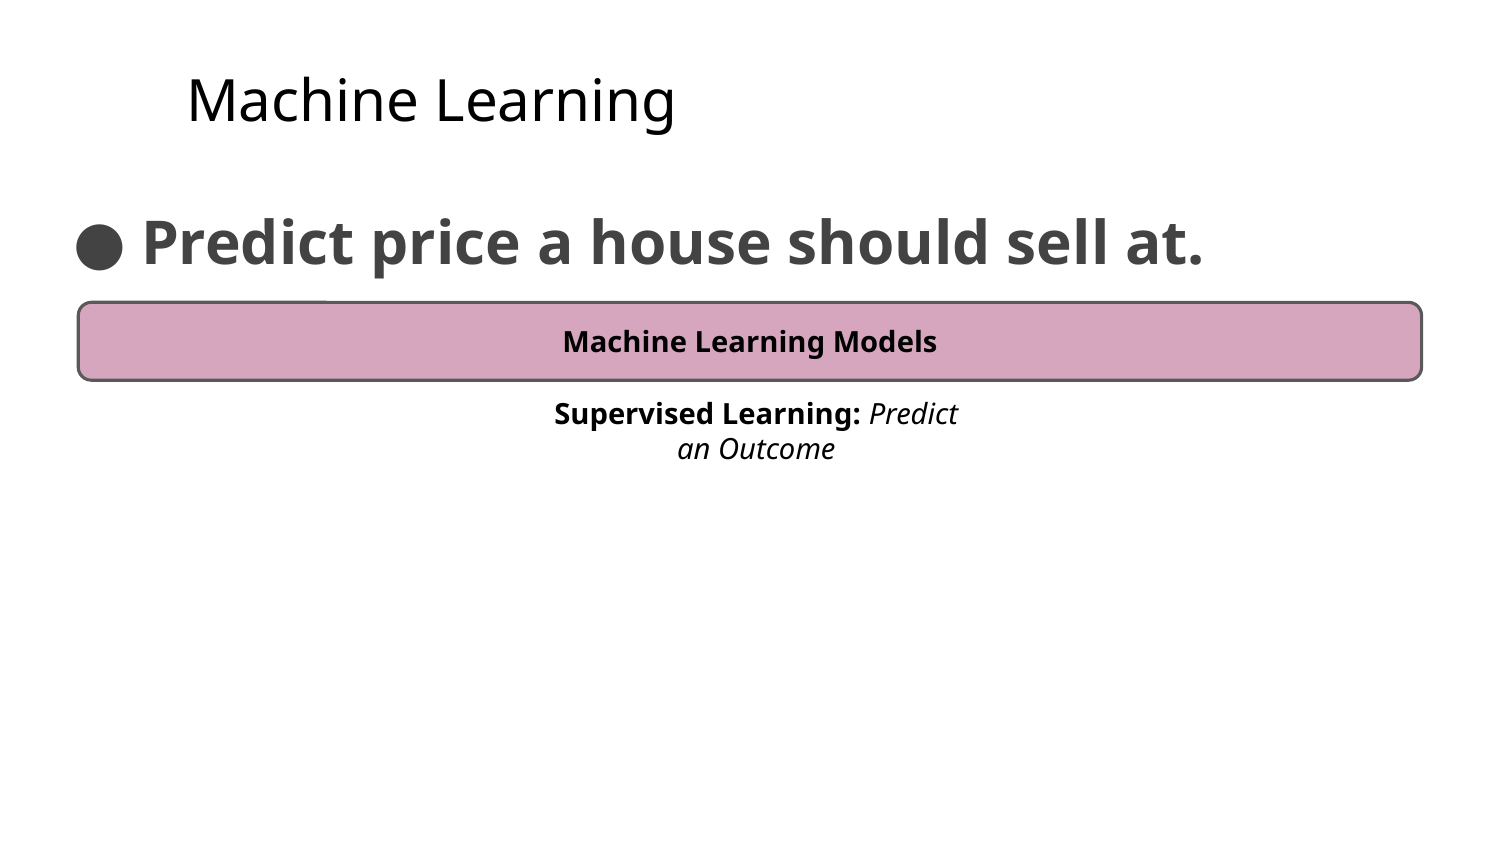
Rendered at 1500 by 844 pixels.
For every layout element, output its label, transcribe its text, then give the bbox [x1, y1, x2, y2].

text_box Supervised Learning: Predict an Outcome [526, 380, 987, 426]
text_box Machine Learning Models [78, 302, 1422, 381]
title Machine Learning [171, 48, 1449, 143]
list Predict price a house should sell at. [51, 189, 1476, 285]
